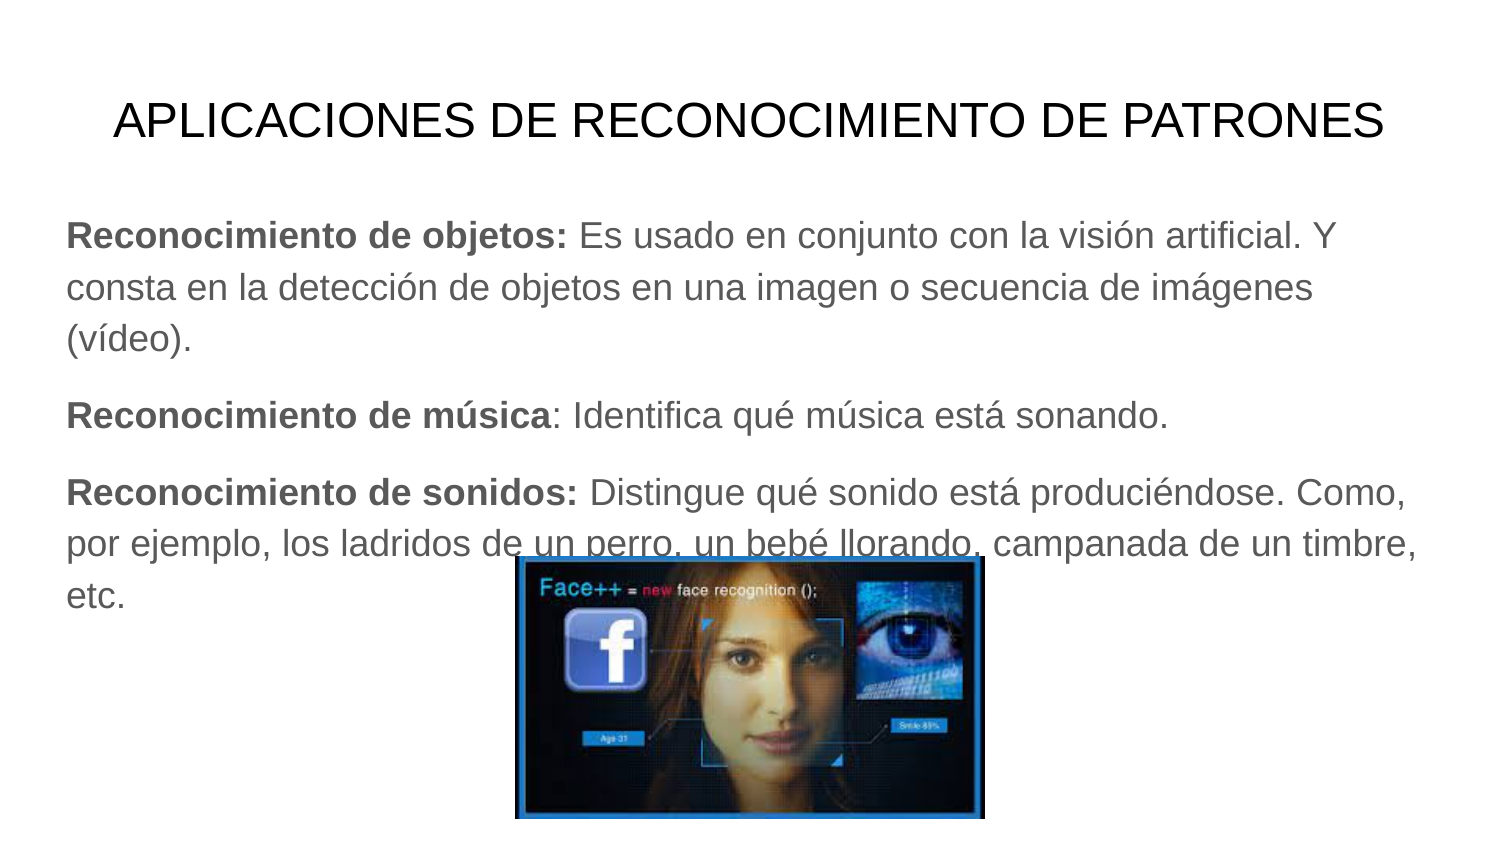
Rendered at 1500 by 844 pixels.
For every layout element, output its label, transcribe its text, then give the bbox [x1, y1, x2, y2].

list Reconocimiento de objetos: Es usado en conjunto con la visión artificial. Y consta en la detección de objetos en una imagen o secuencia de imágenes (vídeo). Reconocimiento de música: Identifica qué música está sonando. Reconocimiento de sonidos: Distingue qué sonido está produciéndose. Como, por ejemplo, los ladridos de un perro, un bebé llorando, campanada de un timbre, etc. [51, 189, 1449, 750]
title APLICACIONES DE RECONOCIMIENTO DE PATRONES [51, 72, 1449, 167]
picture [515, 556, 985, 820]
